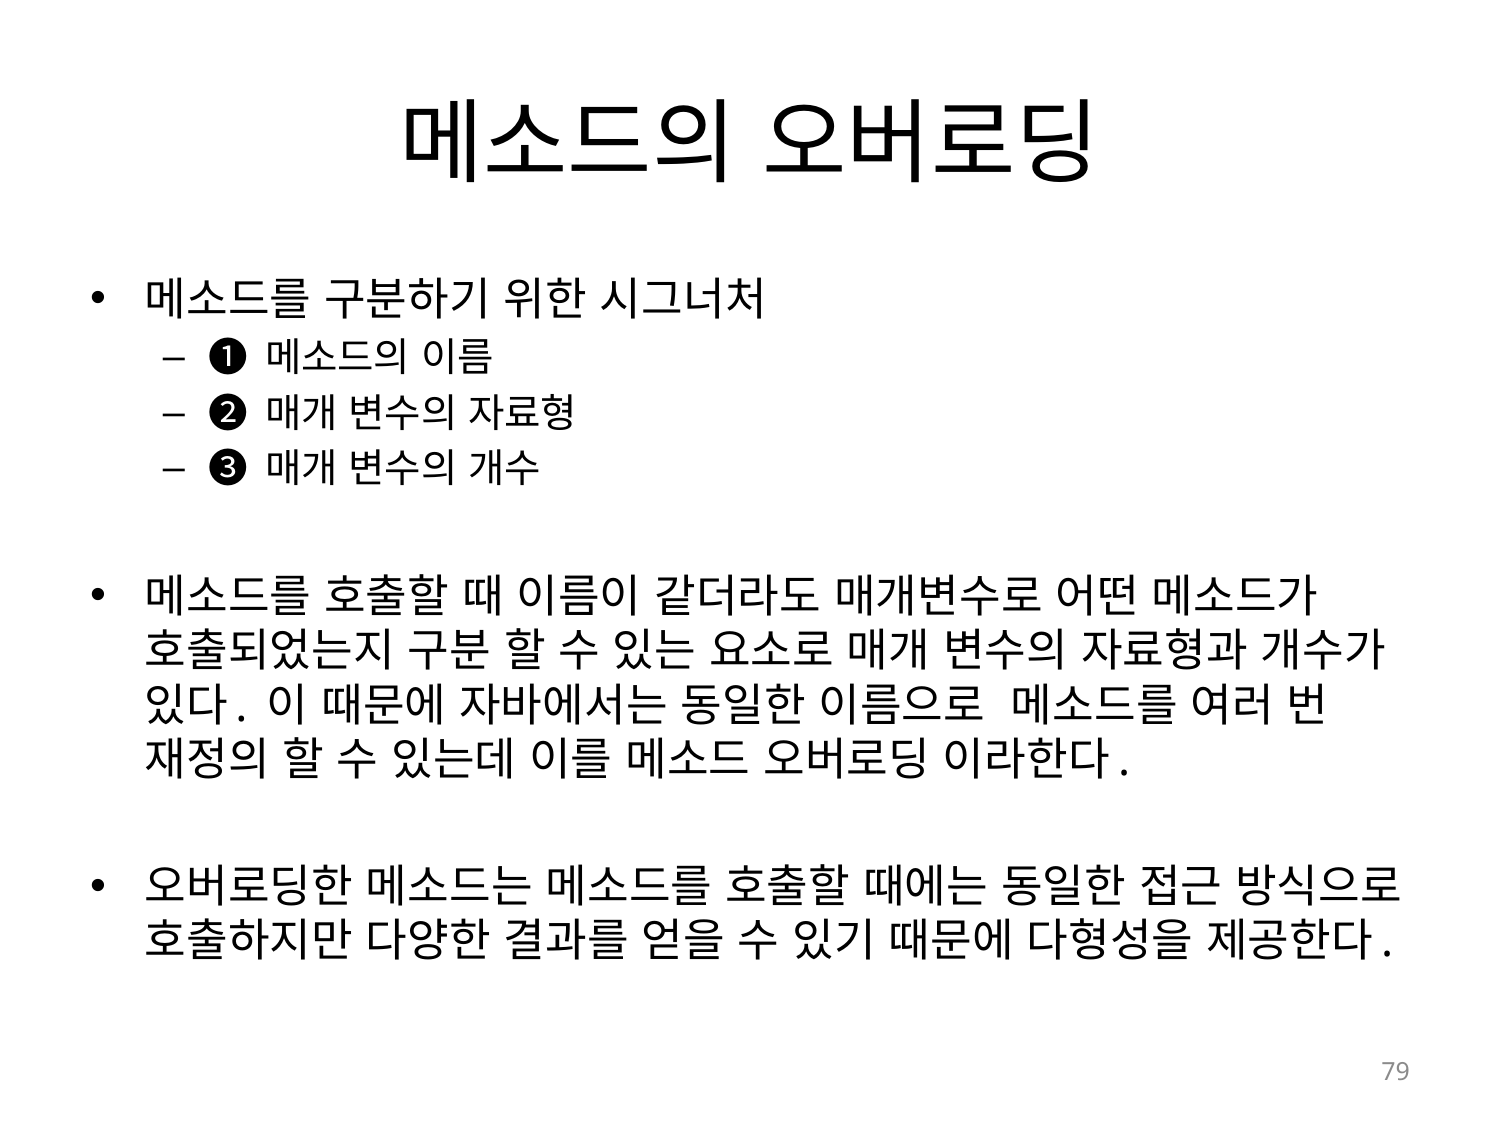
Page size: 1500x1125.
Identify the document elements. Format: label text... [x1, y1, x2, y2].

list 메소드를 구분하기 위한 시그너처 ➊ 메소드의 이름 ➋ 매개 변수의 자료형 ➌ 매개 변수의 개수 메소드를 호출할 때 이름이 같더라도 매개변수로 어떤 메소드가 호출되었는지 구분 할 수 있는 요소로 매개 변수의 자료형과 개수가 있다. 이 때문에 자바에서는 동일한 이름으로 메소드를 여러 번 재정의 할 수 있는데 이를 메소드 오버로딩 이라한다. 오버로딩한 메소드는 메소드를 호출할 때에는 동일한 접근 방식으로 호출하지만 다양한 결과를 얻을 수 있기 때문에 다형성을 제공한다. [75, 262, 1425, 1005]
slide_number 79 [1074, 1042, 1425, 1103]
title 메소드의 오버로딩 [75, 45, 1425, 233]
